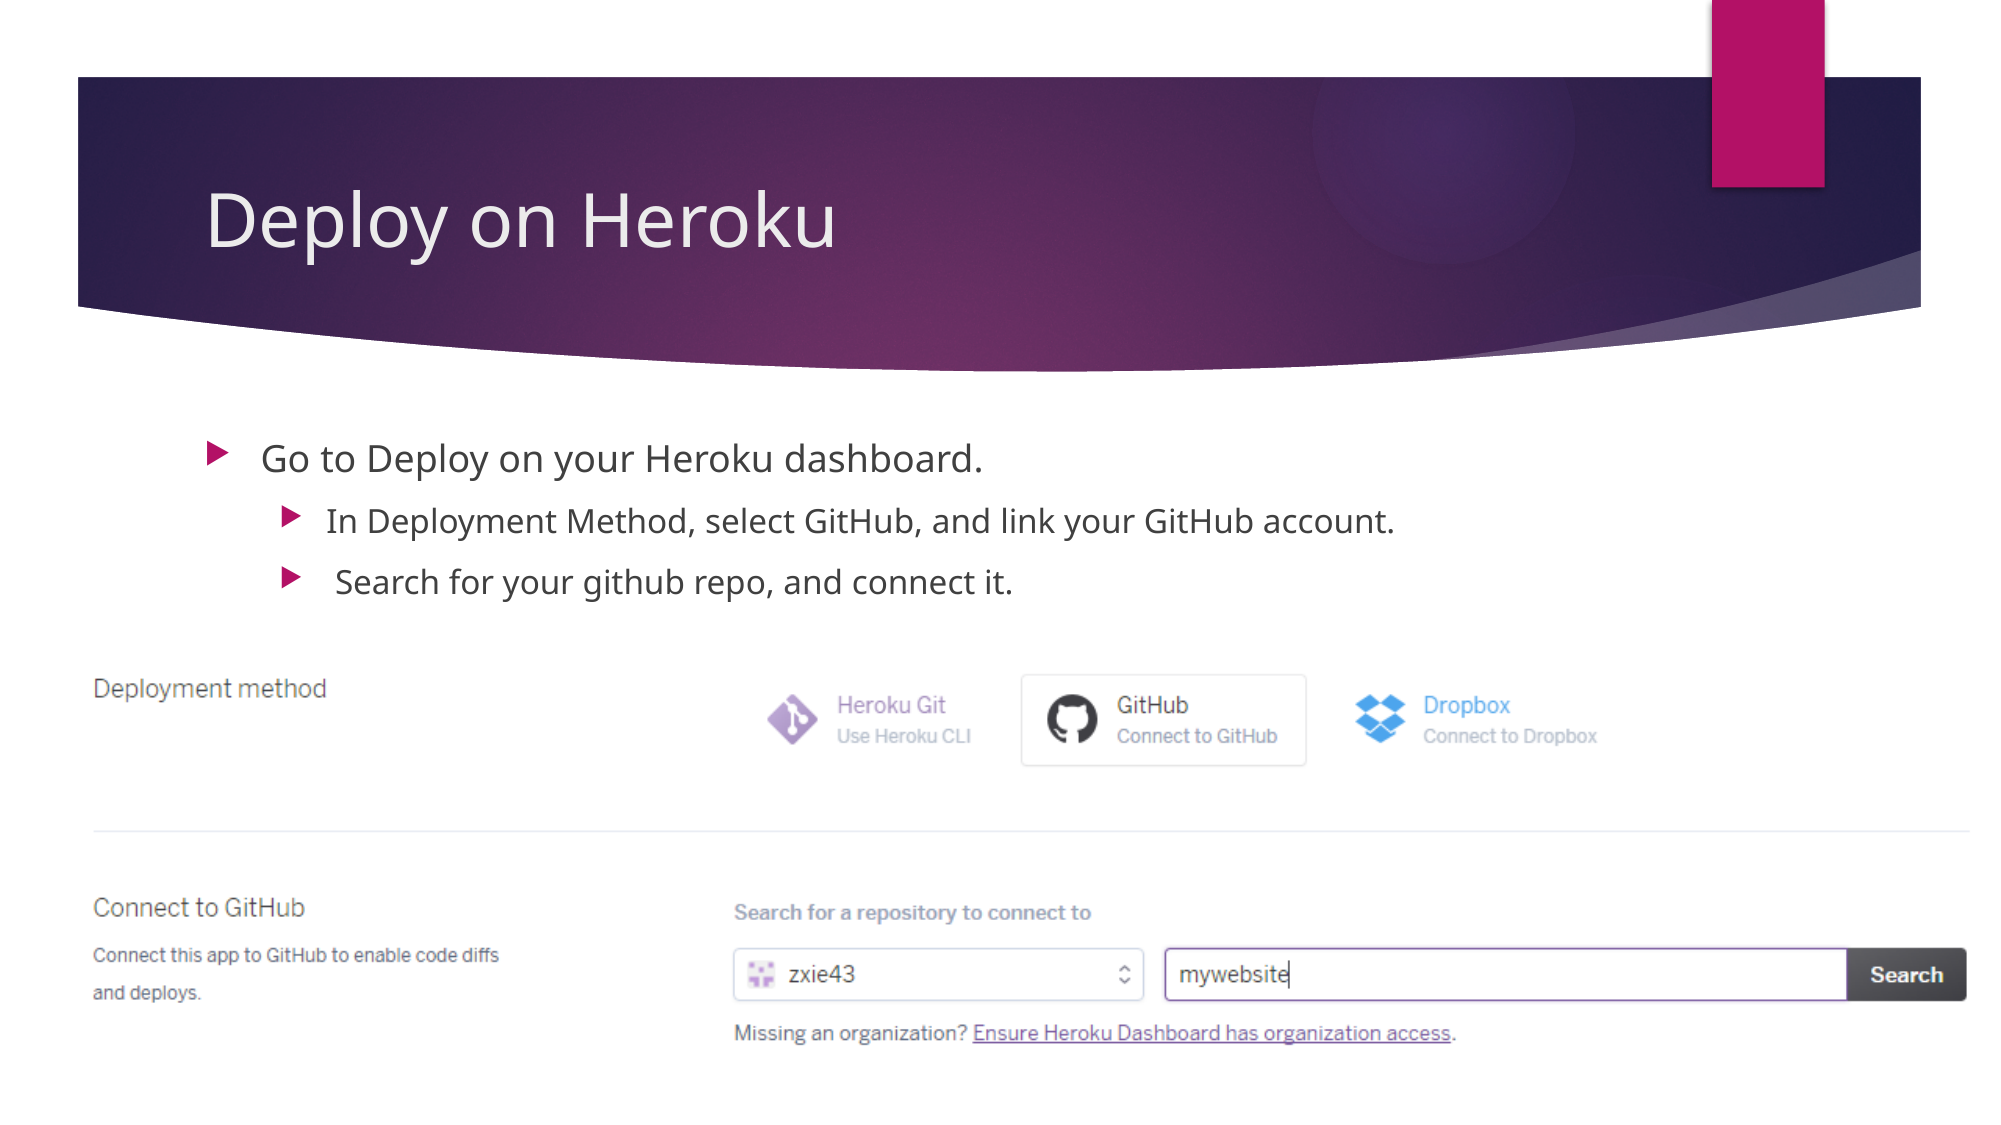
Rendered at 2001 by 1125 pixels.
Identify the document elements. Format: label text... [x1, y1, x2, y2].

title Deploy on Heroku [189, 159, 1627, 276]
list Go to Deploy on your Heroku dashboard. In Deployment Method, select GitHub, and link your GitHub account. Search for your github repo, and connect it. [189, 427, 1638, 640]
picture [82, 643, 1981, 1125]
